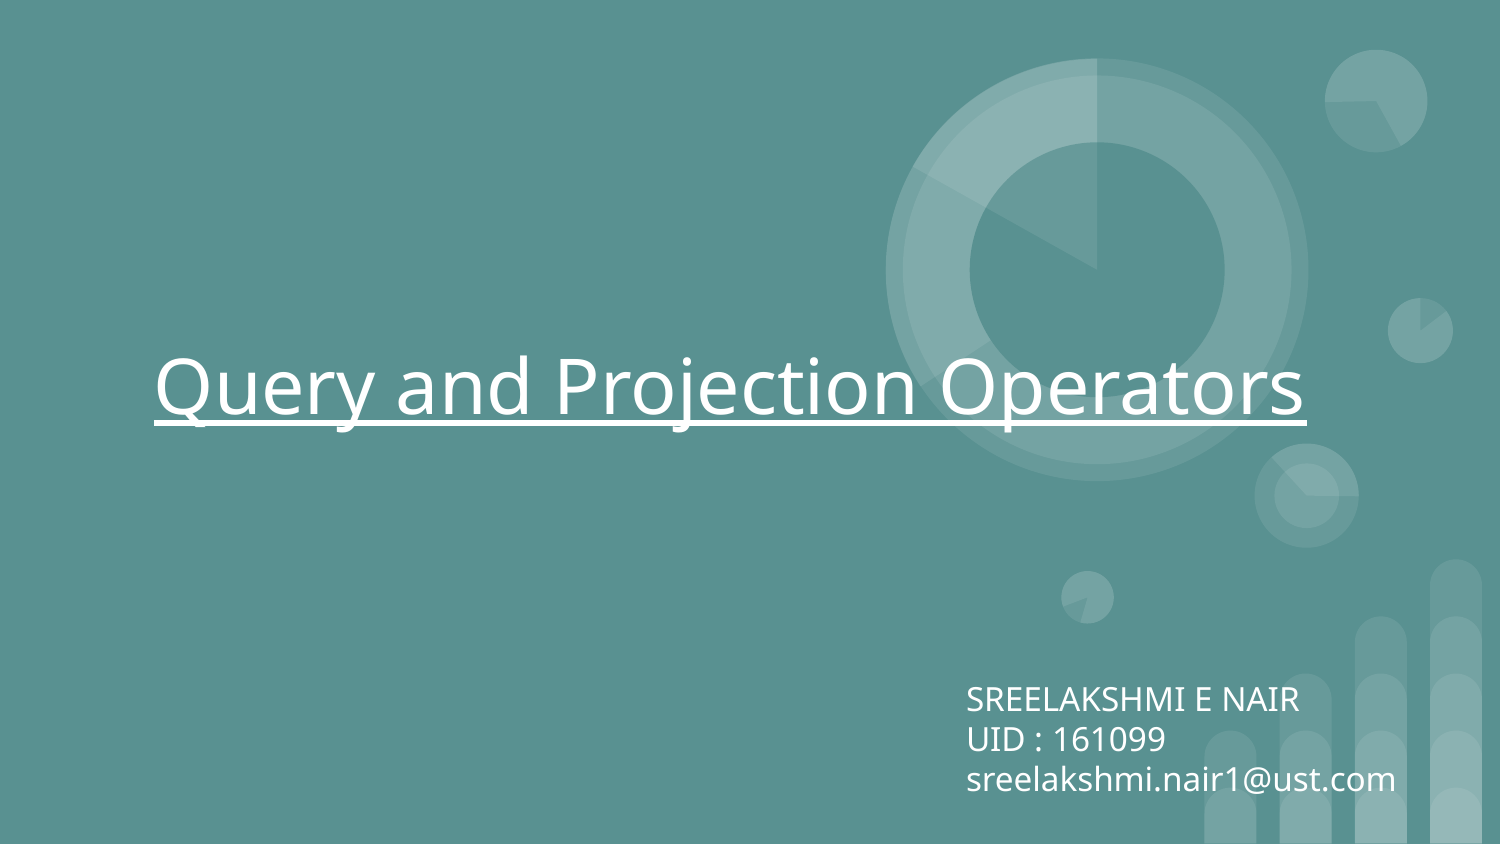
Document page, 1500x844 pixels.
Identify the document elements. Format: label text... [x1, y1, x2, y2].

text_box SREELAKSHMI E NAIR UID : 161099 sreelakshmi.nair1@ust.com [951, 663, 1476, 818]
text_box Query and Projection Operators [139, 322, 1386, 522]
